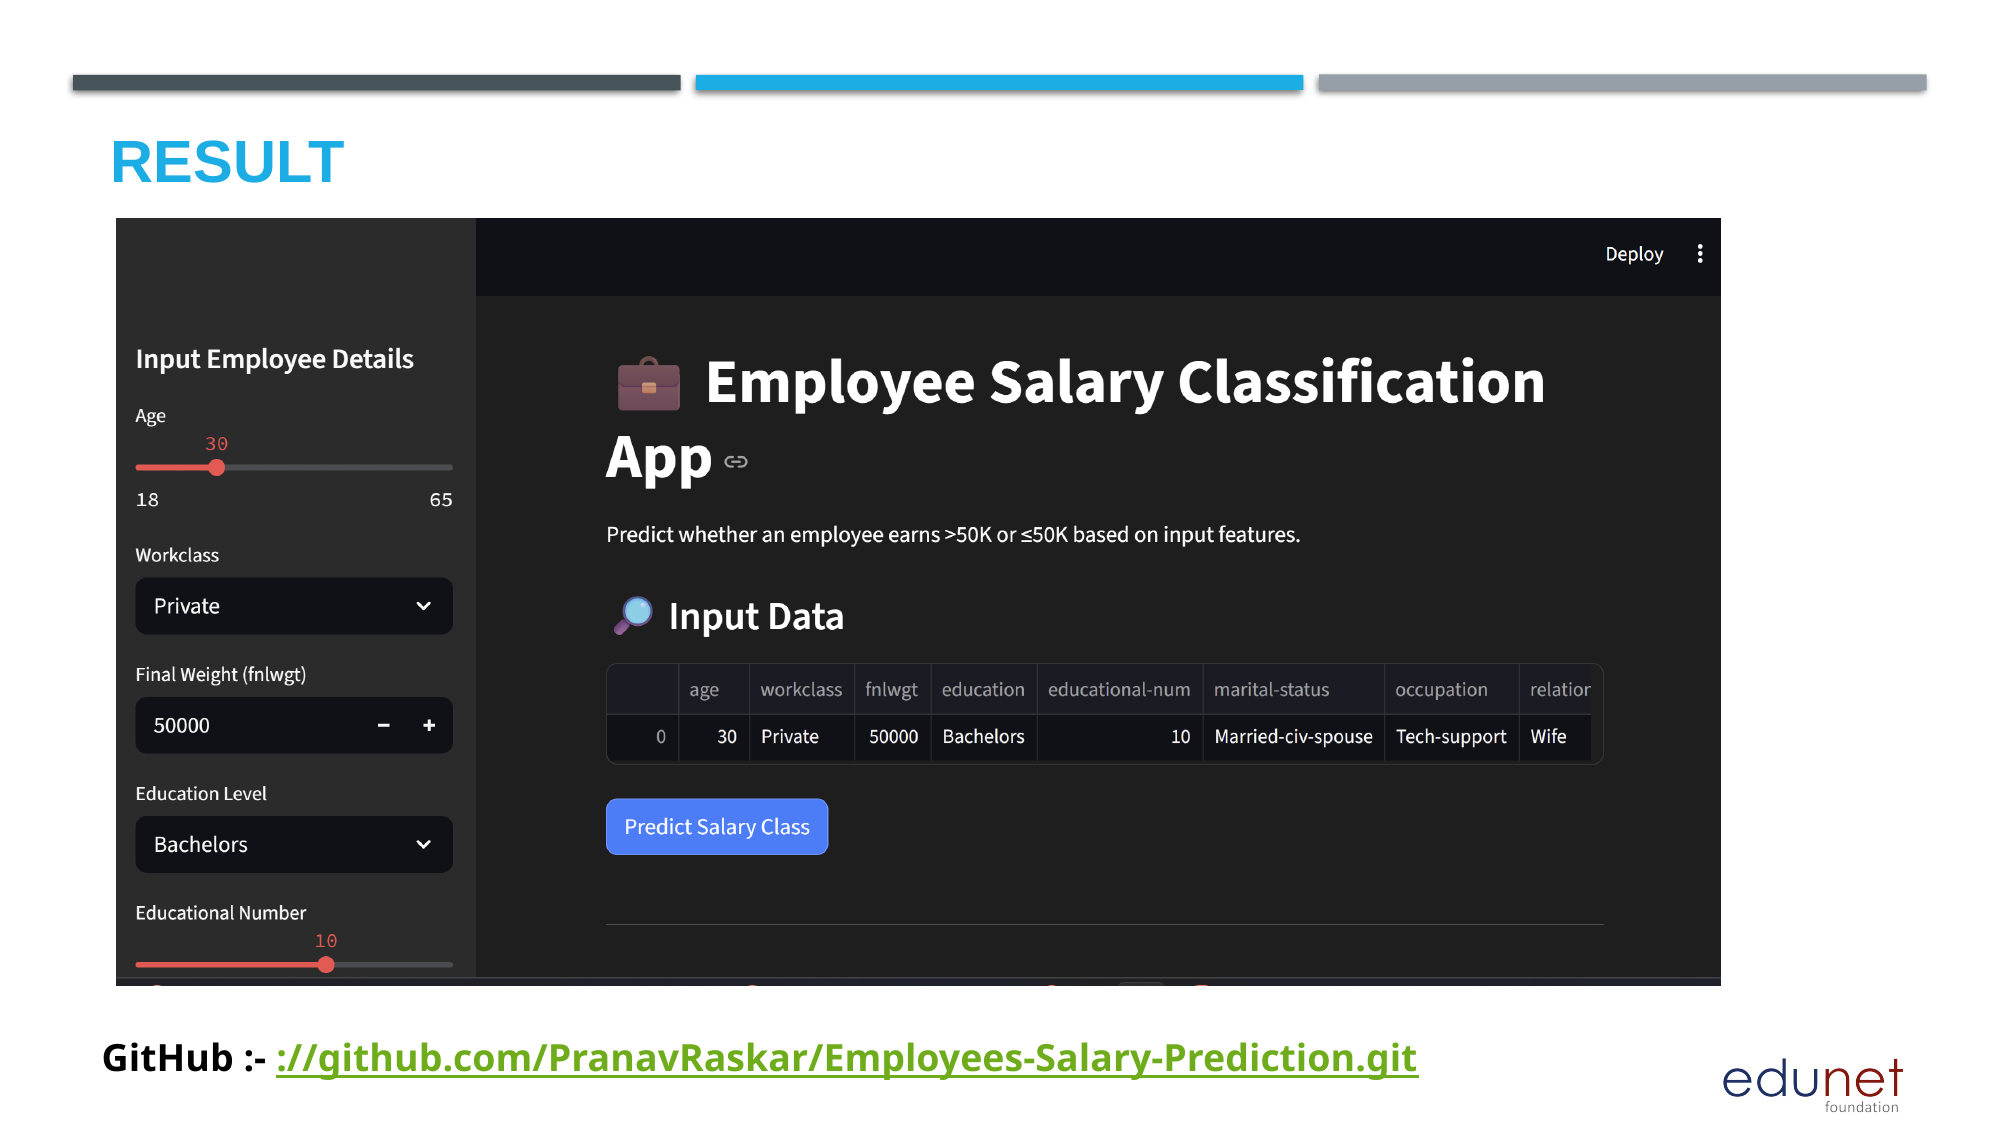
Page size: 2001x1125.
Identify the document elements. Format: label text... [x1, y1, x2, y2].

picture [1719, 1056, 1905, 1116]
title Result [95, 115, 1905, 203]
text_box GitHub :- ://github.com/PranavRaskar/Employees-Salary-Prediction.git [86, 1027, 1681, 1093]
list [115, 218, 1721, 987]
